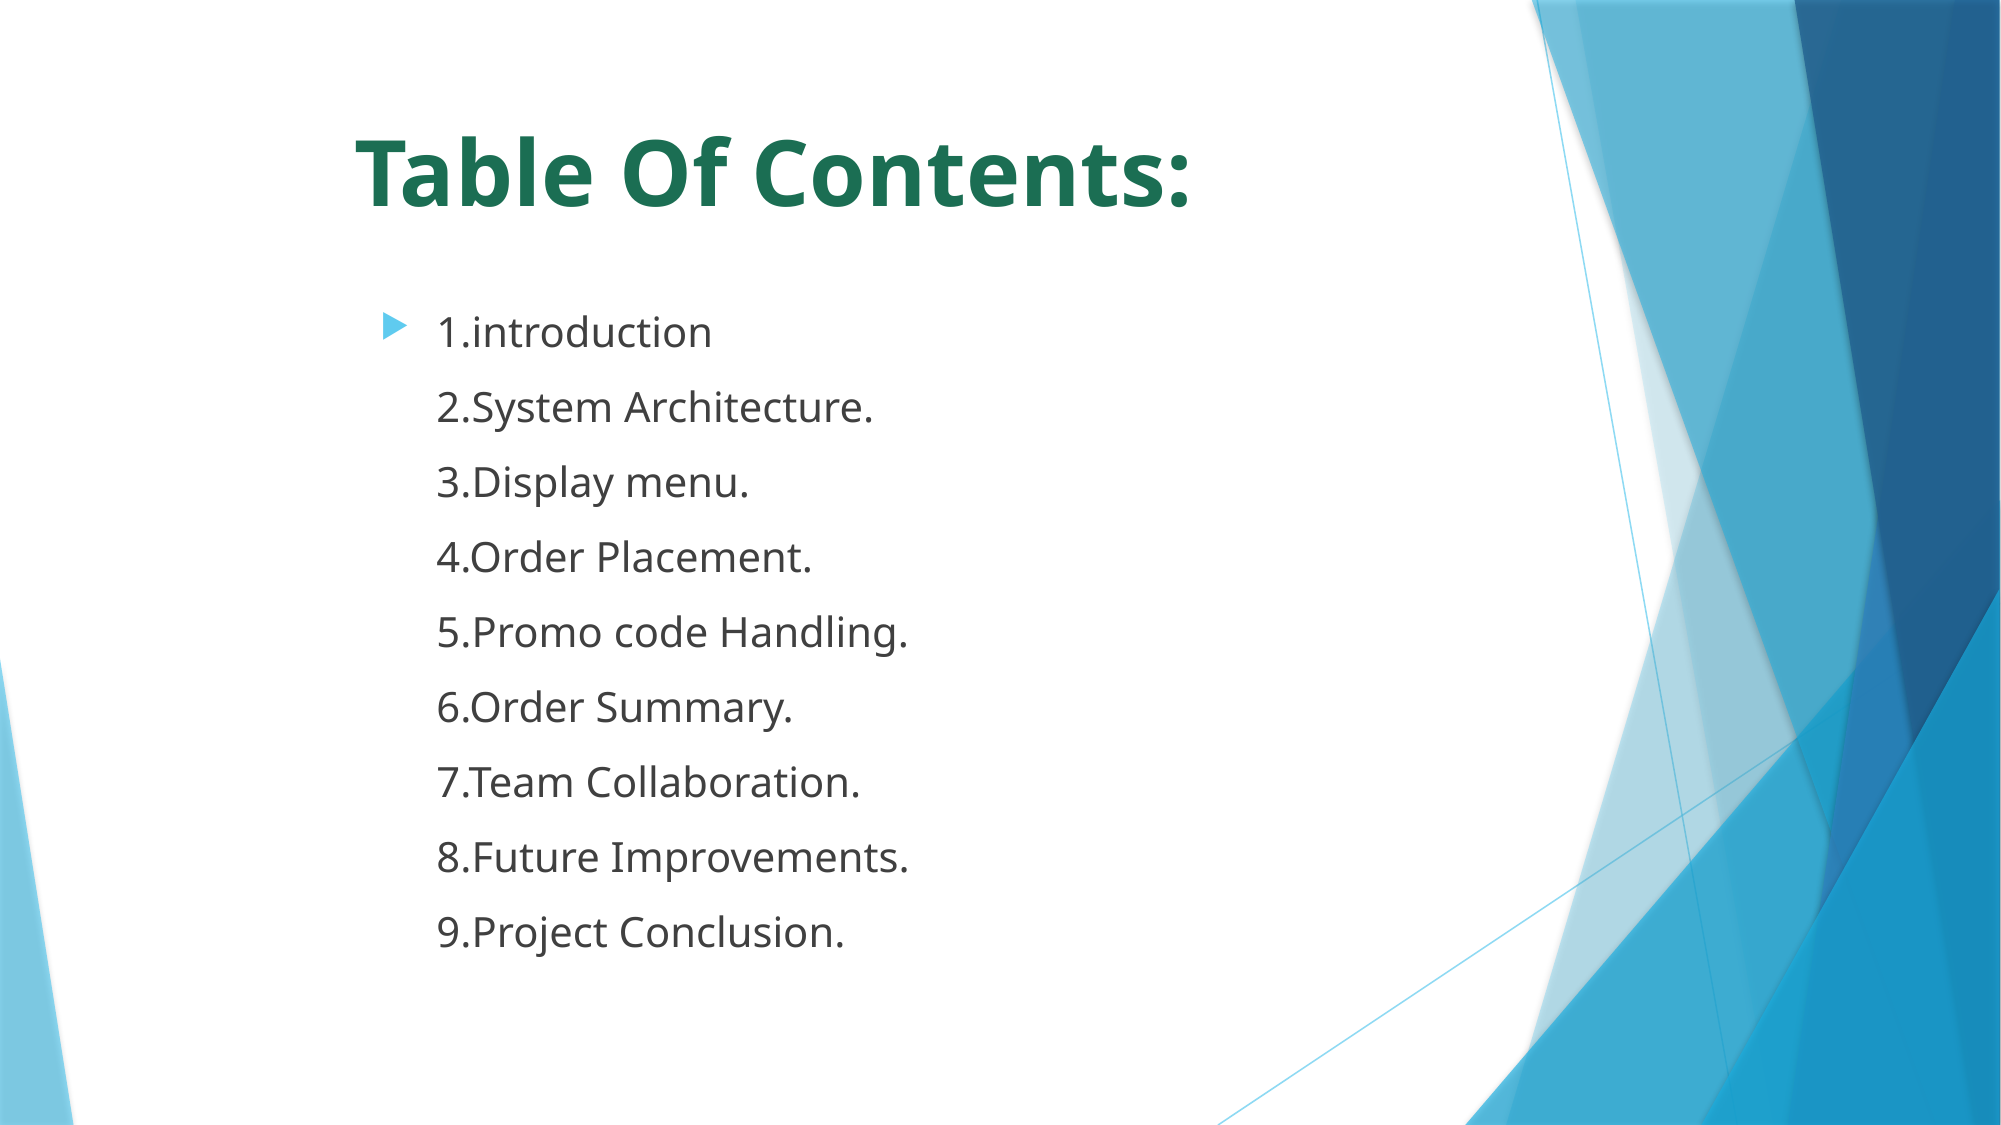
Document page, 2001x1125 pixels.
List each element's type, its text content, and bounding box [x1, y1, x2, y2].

list 1.introduction 2.System Architecture. 3.Display menu. 4.Order Placement. 5.Promo code Handling. 6.Order Summary. 7.Team Collaboration. 8.Future Improvements. 9.Project Conclusion. [365, 273, 1776, 995]
title Table Of Contents: [339, 106, 1750, 324]
